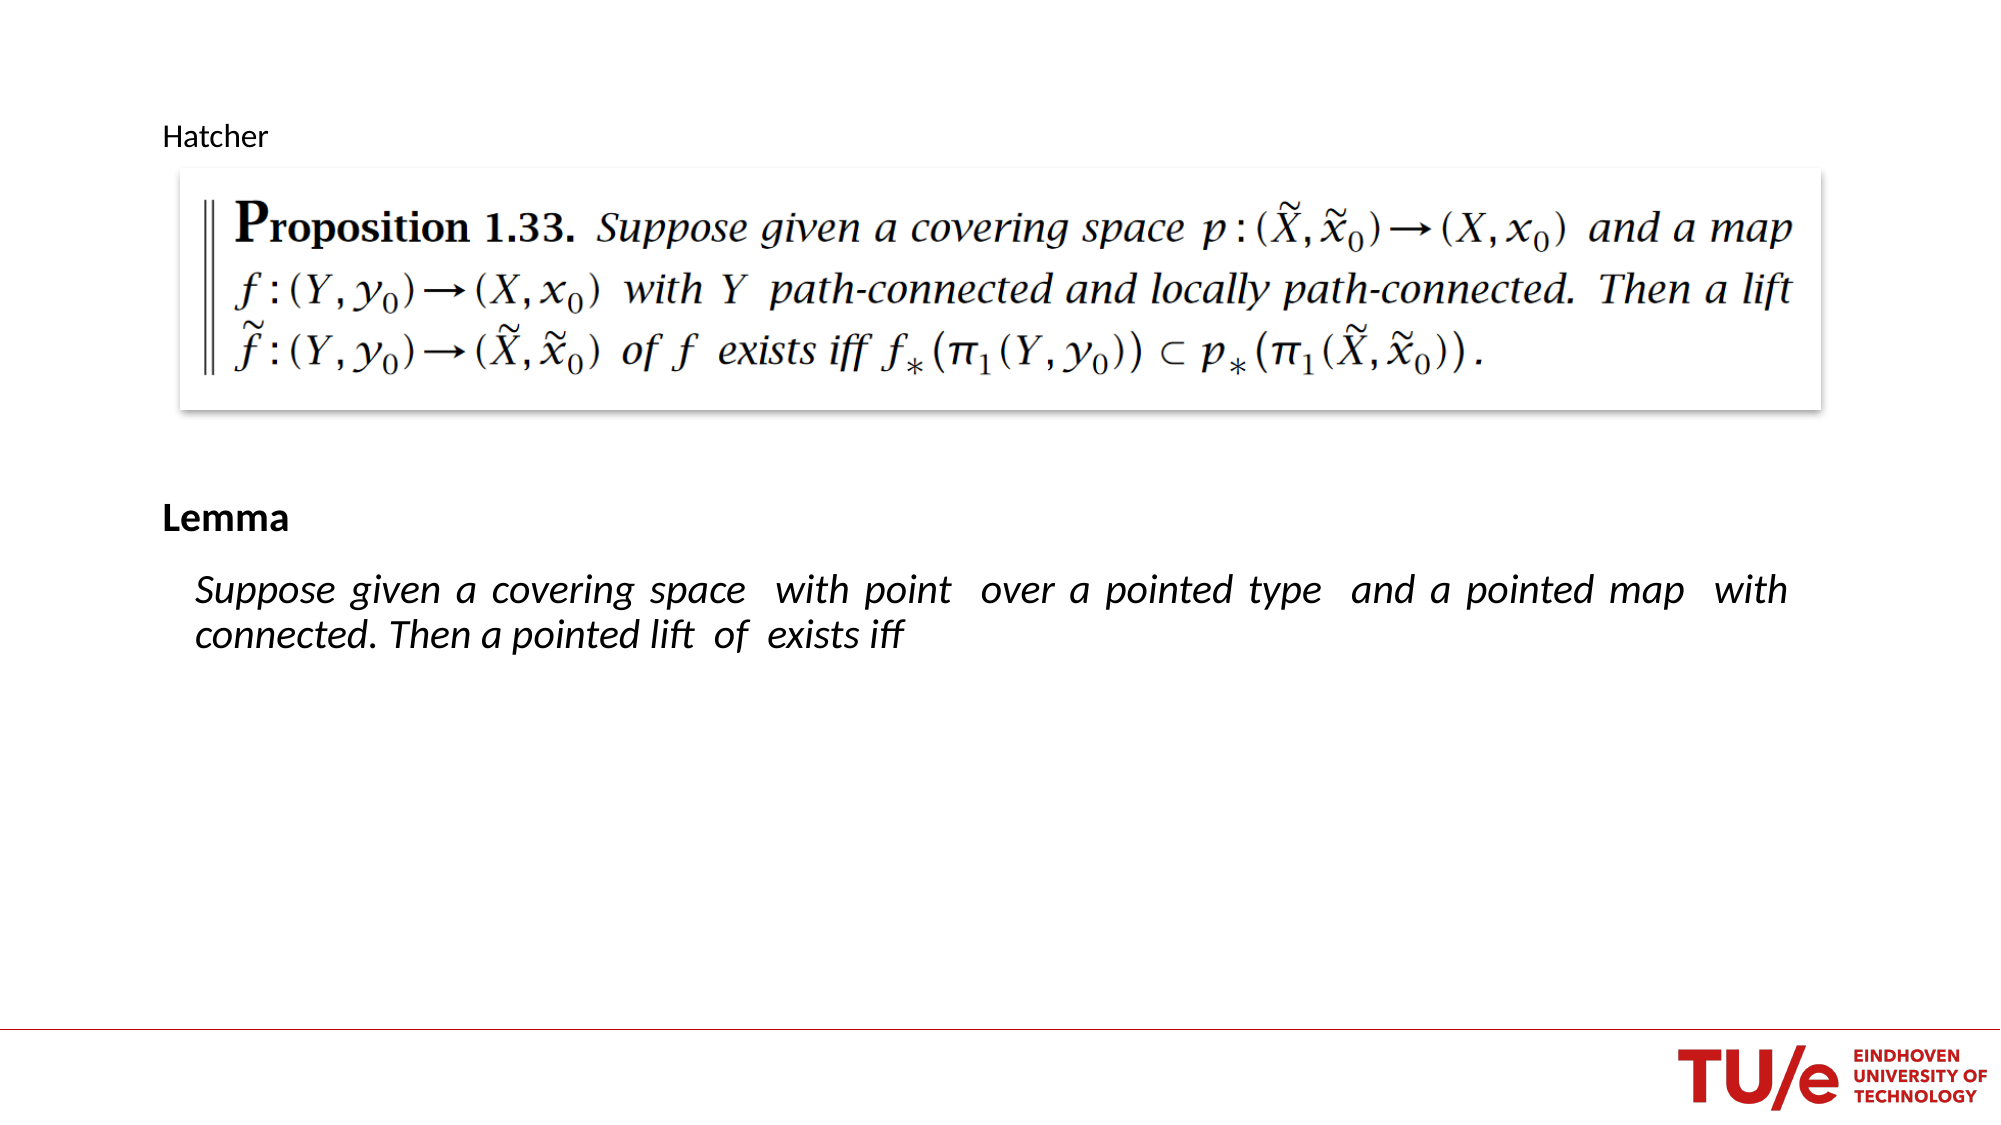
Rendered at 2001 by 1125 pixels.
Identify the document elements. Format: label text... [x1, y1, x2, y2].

text_box Lemma [147, 488, 605, 557]
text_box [0, 1029, 2000, 1112]
text_box Hatcher [147, 111, 325, 180]
picture [180, 168, 1820, 409]
